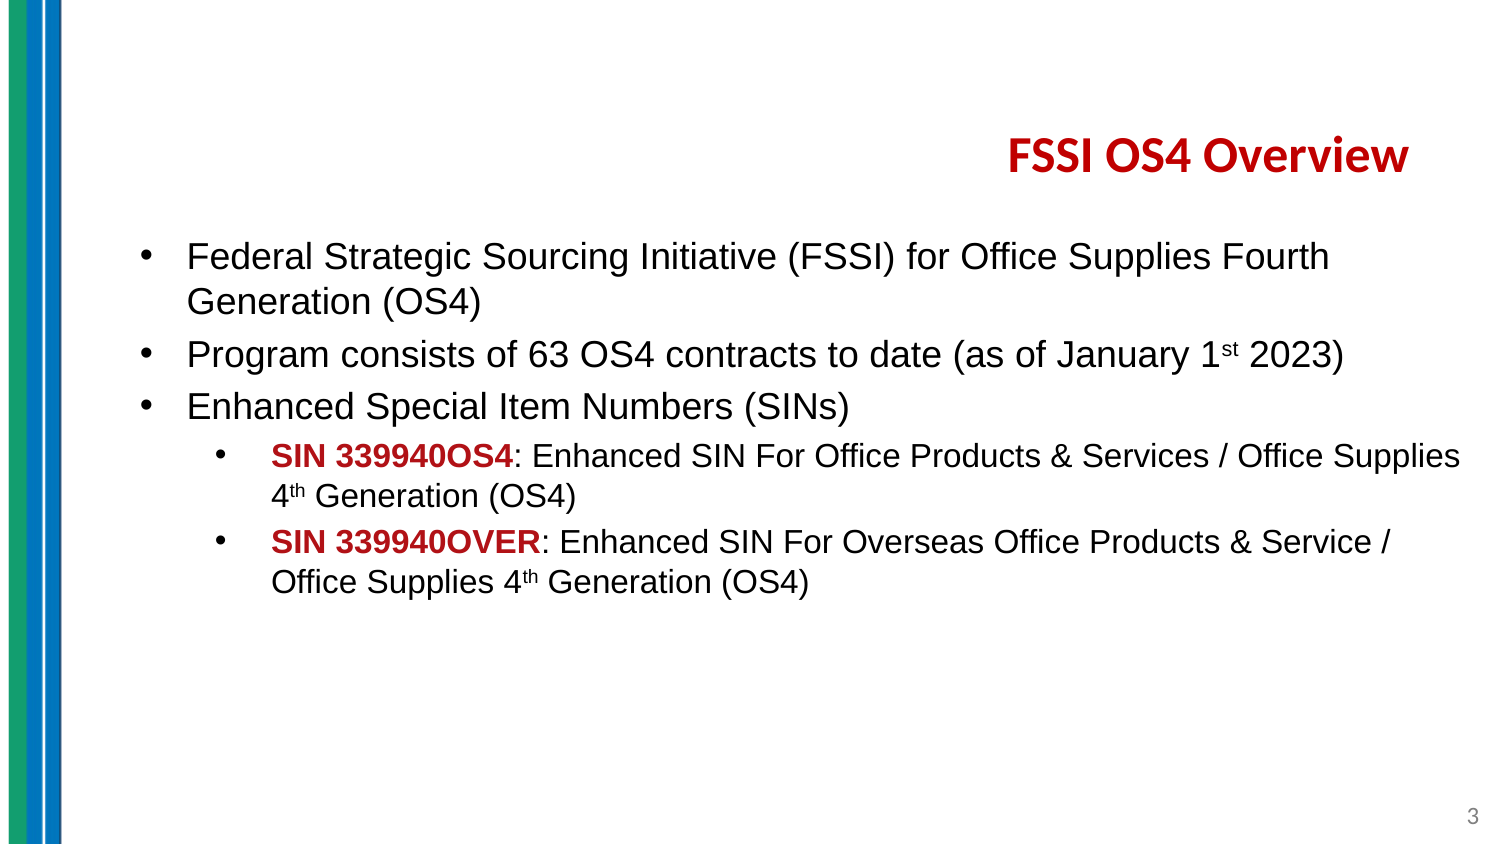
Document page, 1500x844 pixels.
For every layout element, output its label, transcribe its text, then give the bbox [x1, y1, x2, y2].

picture [0, 0, 26, 844]
text_box Federal Strategic Sourcing Initiative (FSSI) for Office Supplies Fourth Generation (OS4) Program consists of 63 OS4 contracts to date (as of January 1st 2023) Enhanced Special Item Numbers (SINs) SIN 339940OS4: Enhanced SIN For Office Products & Services / Office Supplies 4th Generation (OS4) SIN 339940OVER: Enhanced SIN For Overseas Office Products & Service / Office Supplies 4th Generation (OS4) [124, 224, 1496, 732]
title FSSI OS4 Overview [75, 50, 1425, 191]
picture [29, 0, 1500, 844]
